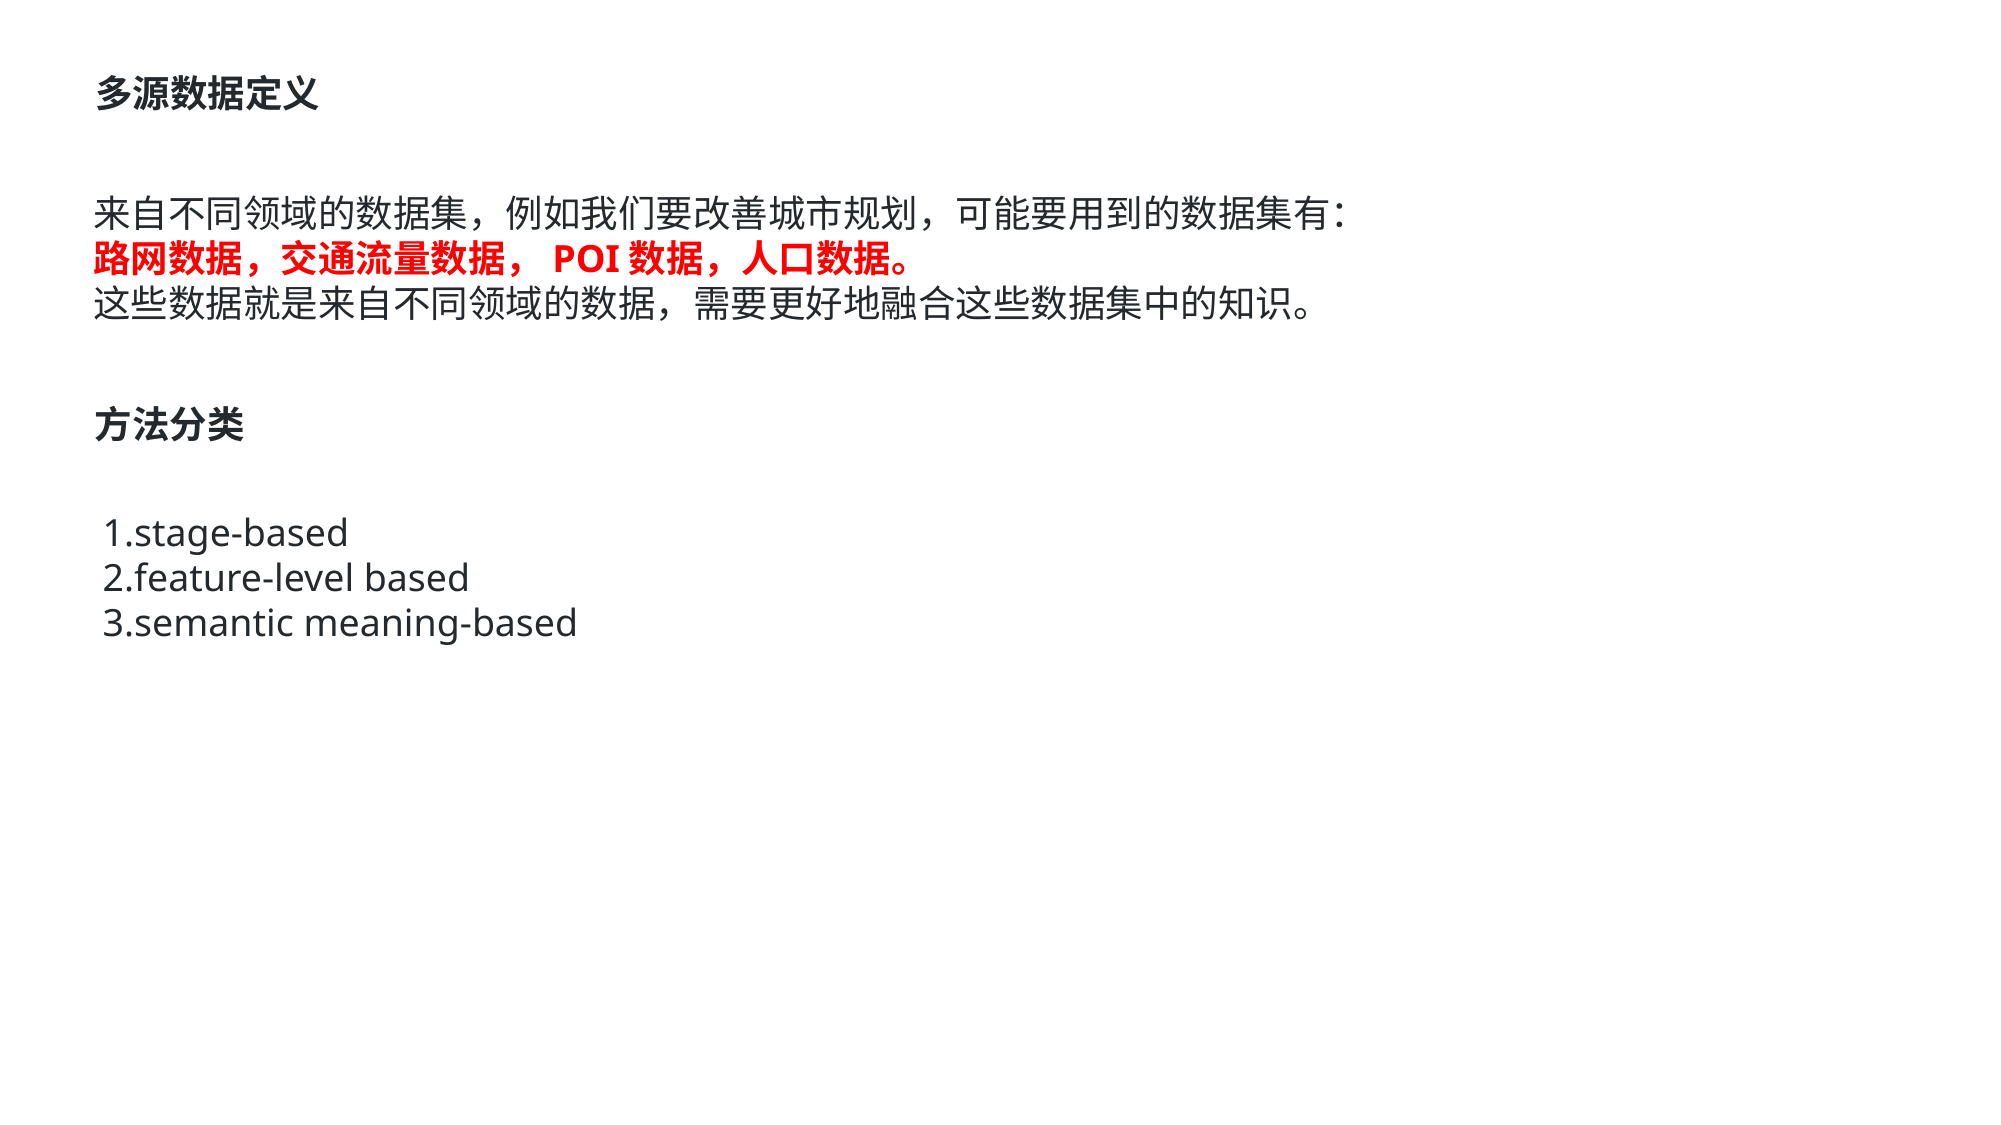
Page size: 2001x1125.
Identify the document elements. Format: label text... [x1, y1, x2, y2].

text_box 方法分类 [80, 393, 260, 454]
text_box 来自不同领域的数据集，例如我们要改善城市规划，可能要用到的数据集有：路网数据，交通流量数据，POI数据，人口数据。 这些数据就是来自不同领域的数据，需要更好地融合这些数据集中的知识。 [78, 182, 1390, 333]
text_box 1.stage-based 2.feature-level based 3.semantic meaning-based [87, 501, 1400, 652]
text_box 多源数据定义 [80, 62, 336, 122]
